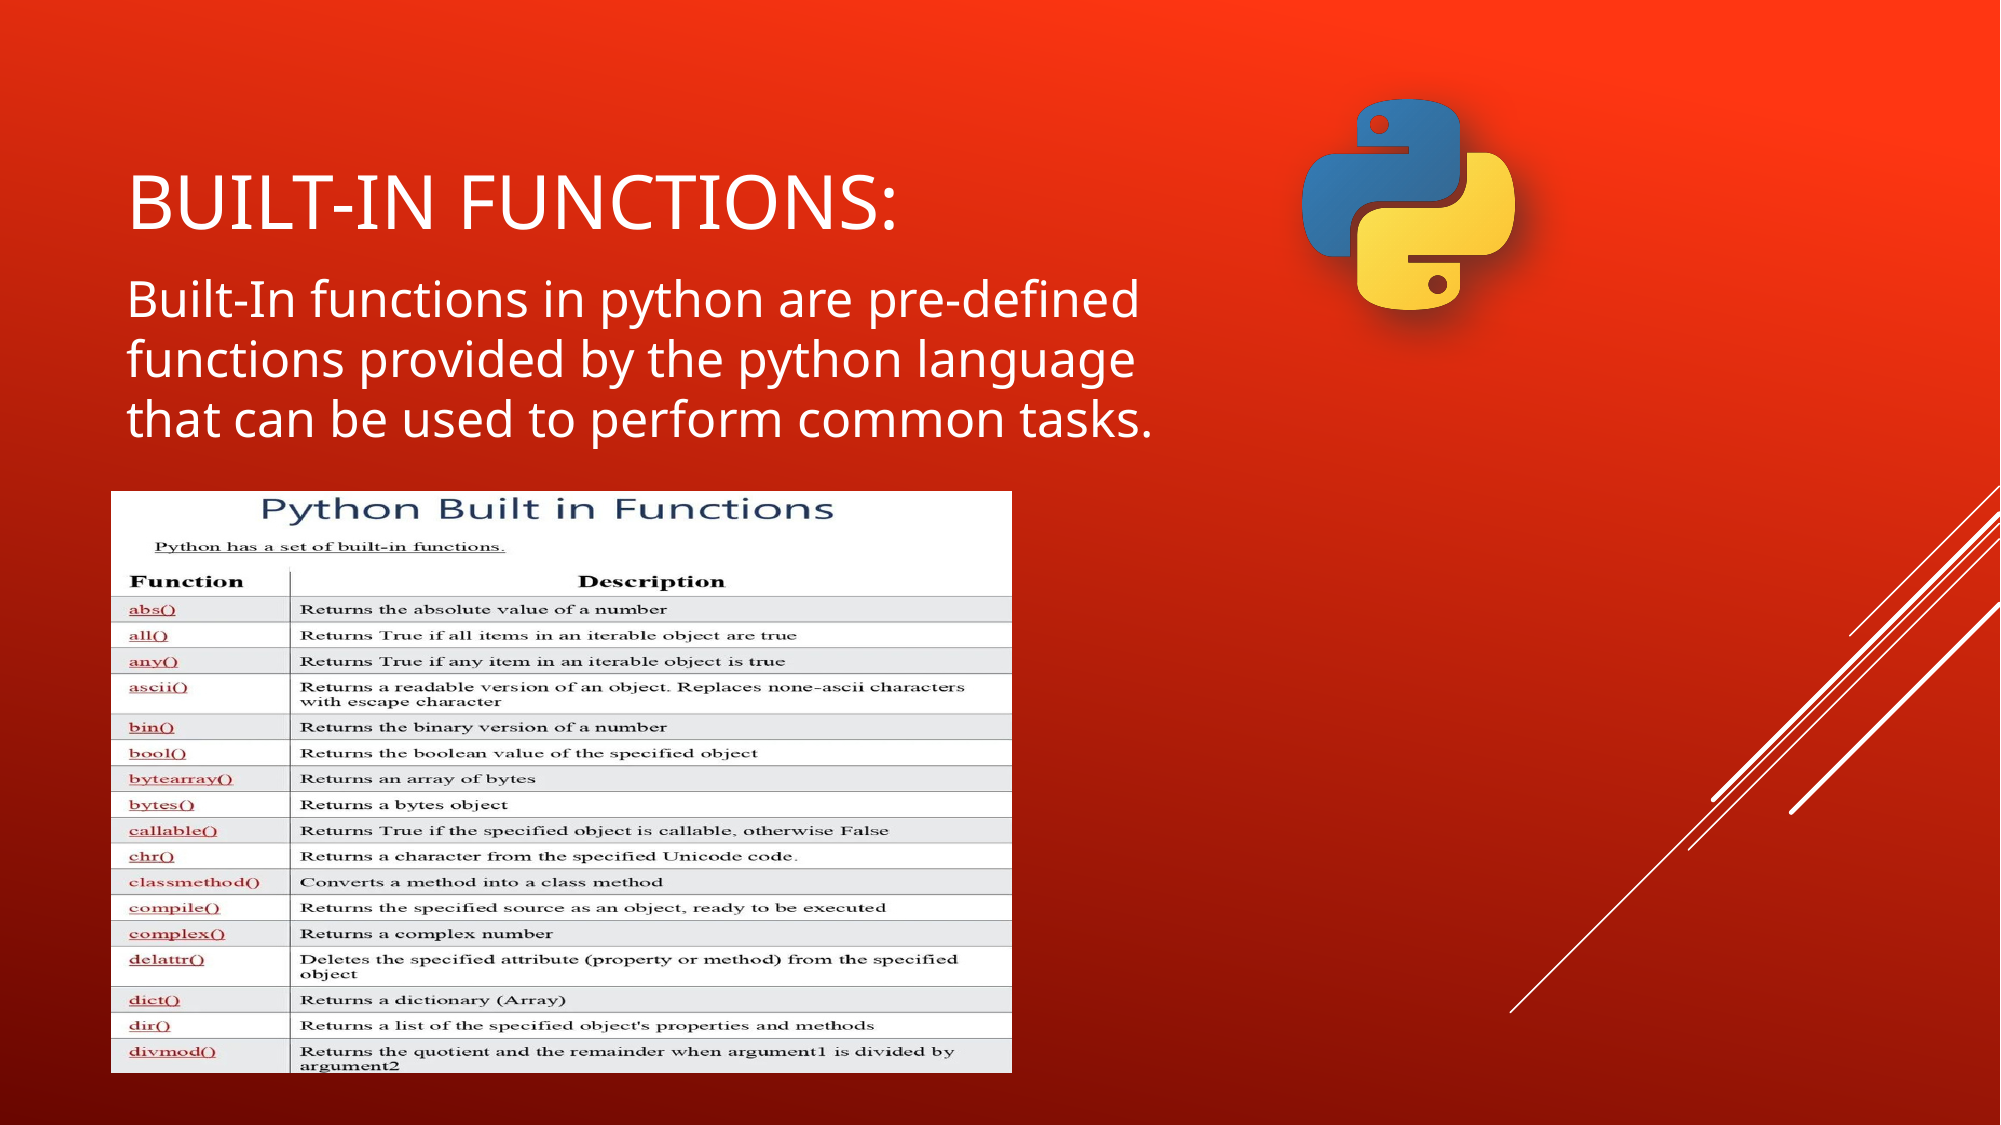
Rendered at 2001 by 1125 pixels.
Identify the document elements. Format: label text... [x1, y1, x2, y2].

title BUILT-IN FUNCTIONS: [111, 91, 1291, 308]
text_box [111, 491, 1012, 1073]
list Built-In functions in python are pre-defined functions provided by the python language that can be used to perform common tasks. [111, 223, 1260, 492]
picture [1293, 90, 1522, 320]
